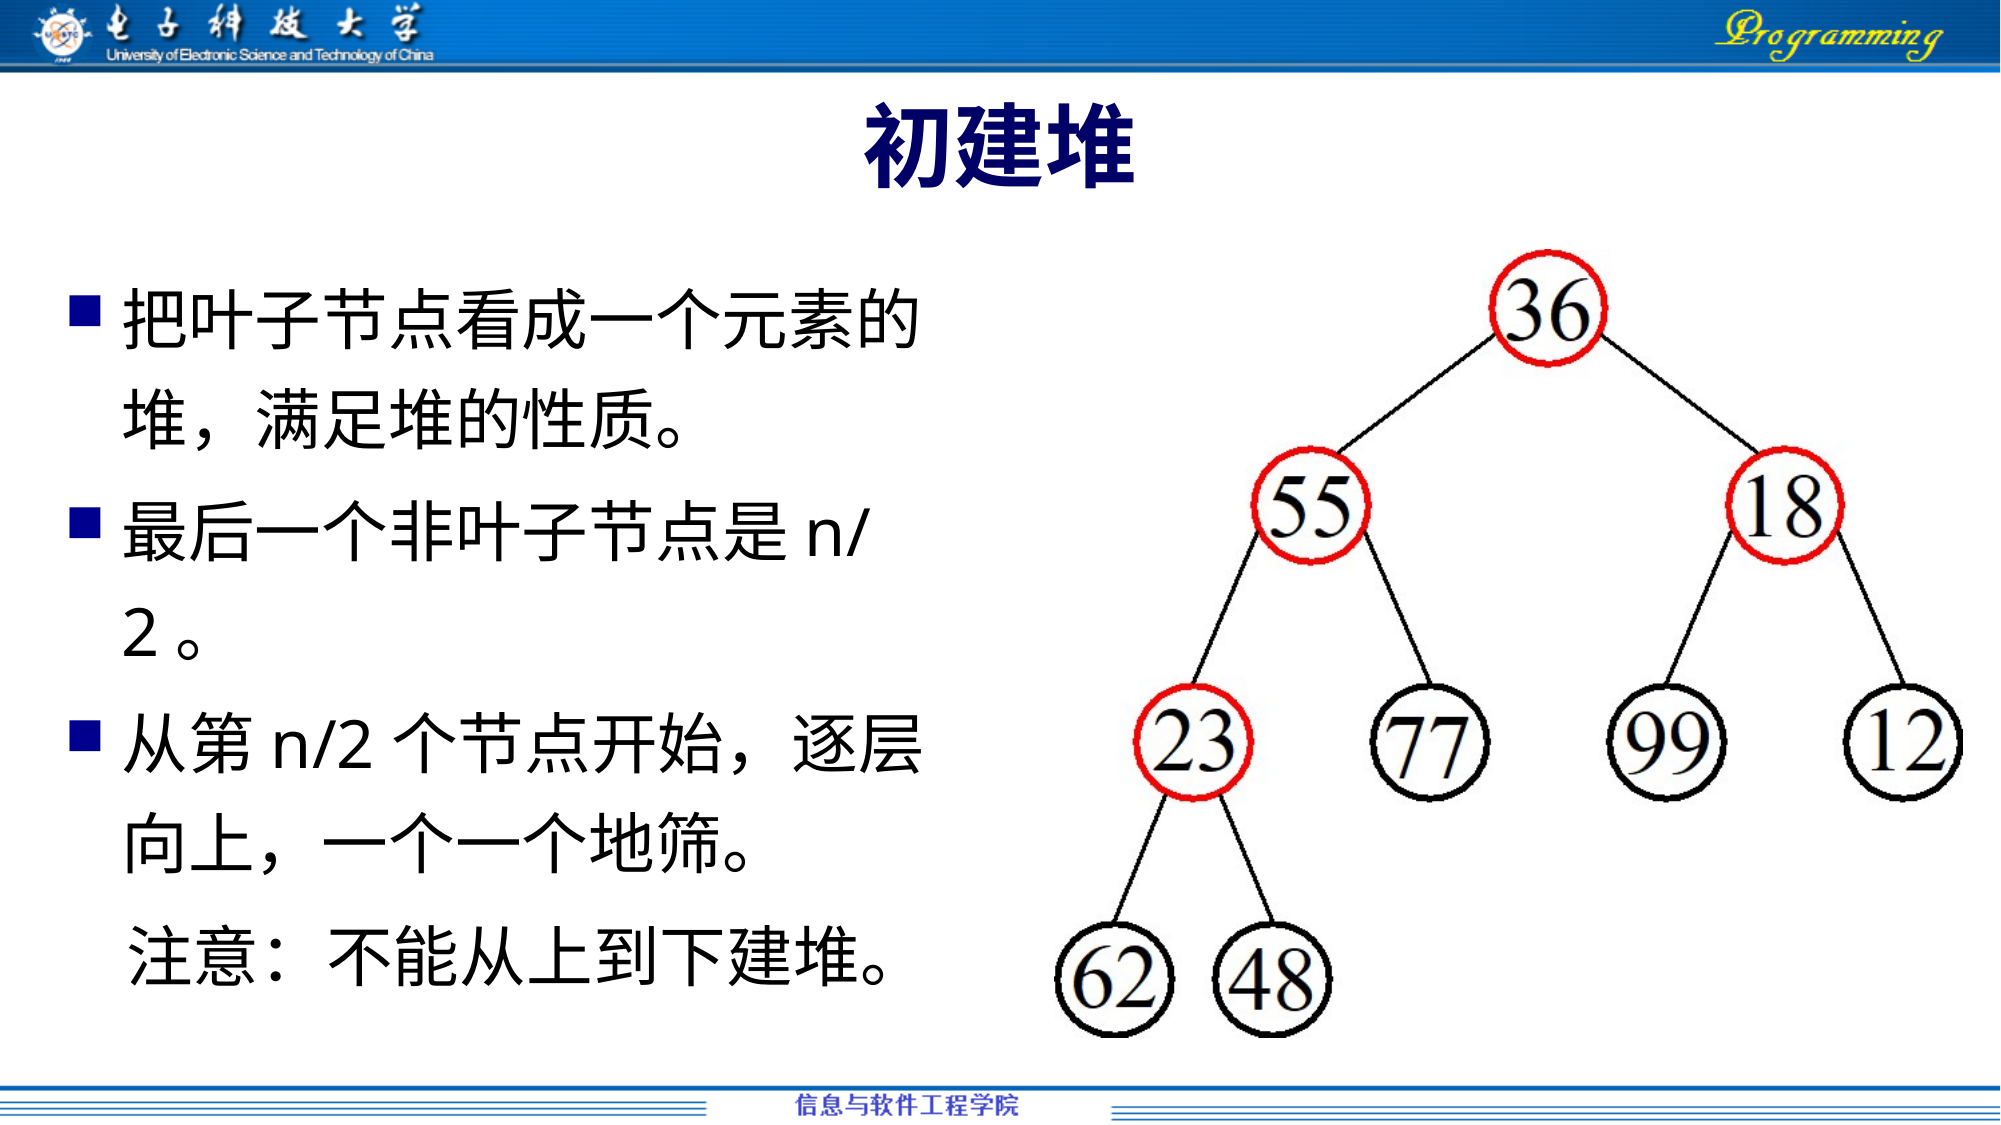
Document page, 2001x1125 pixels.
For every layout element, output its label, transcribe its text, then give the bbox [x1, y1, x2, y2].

title 初建堆 [150, 87, 1850, 200]
picture [0, 0, 2001, 1125]
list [1054, 249, 1963, 1038]
list 把叶子节点看成一个元素的堆，满足堆的性质。 最后一个非叶子节点是n/2。 从第n/2个节点开始，逐层向上，一个一个地筛。 注意：不能从上到下建堆。 [50, 249, 1000, 1038]
